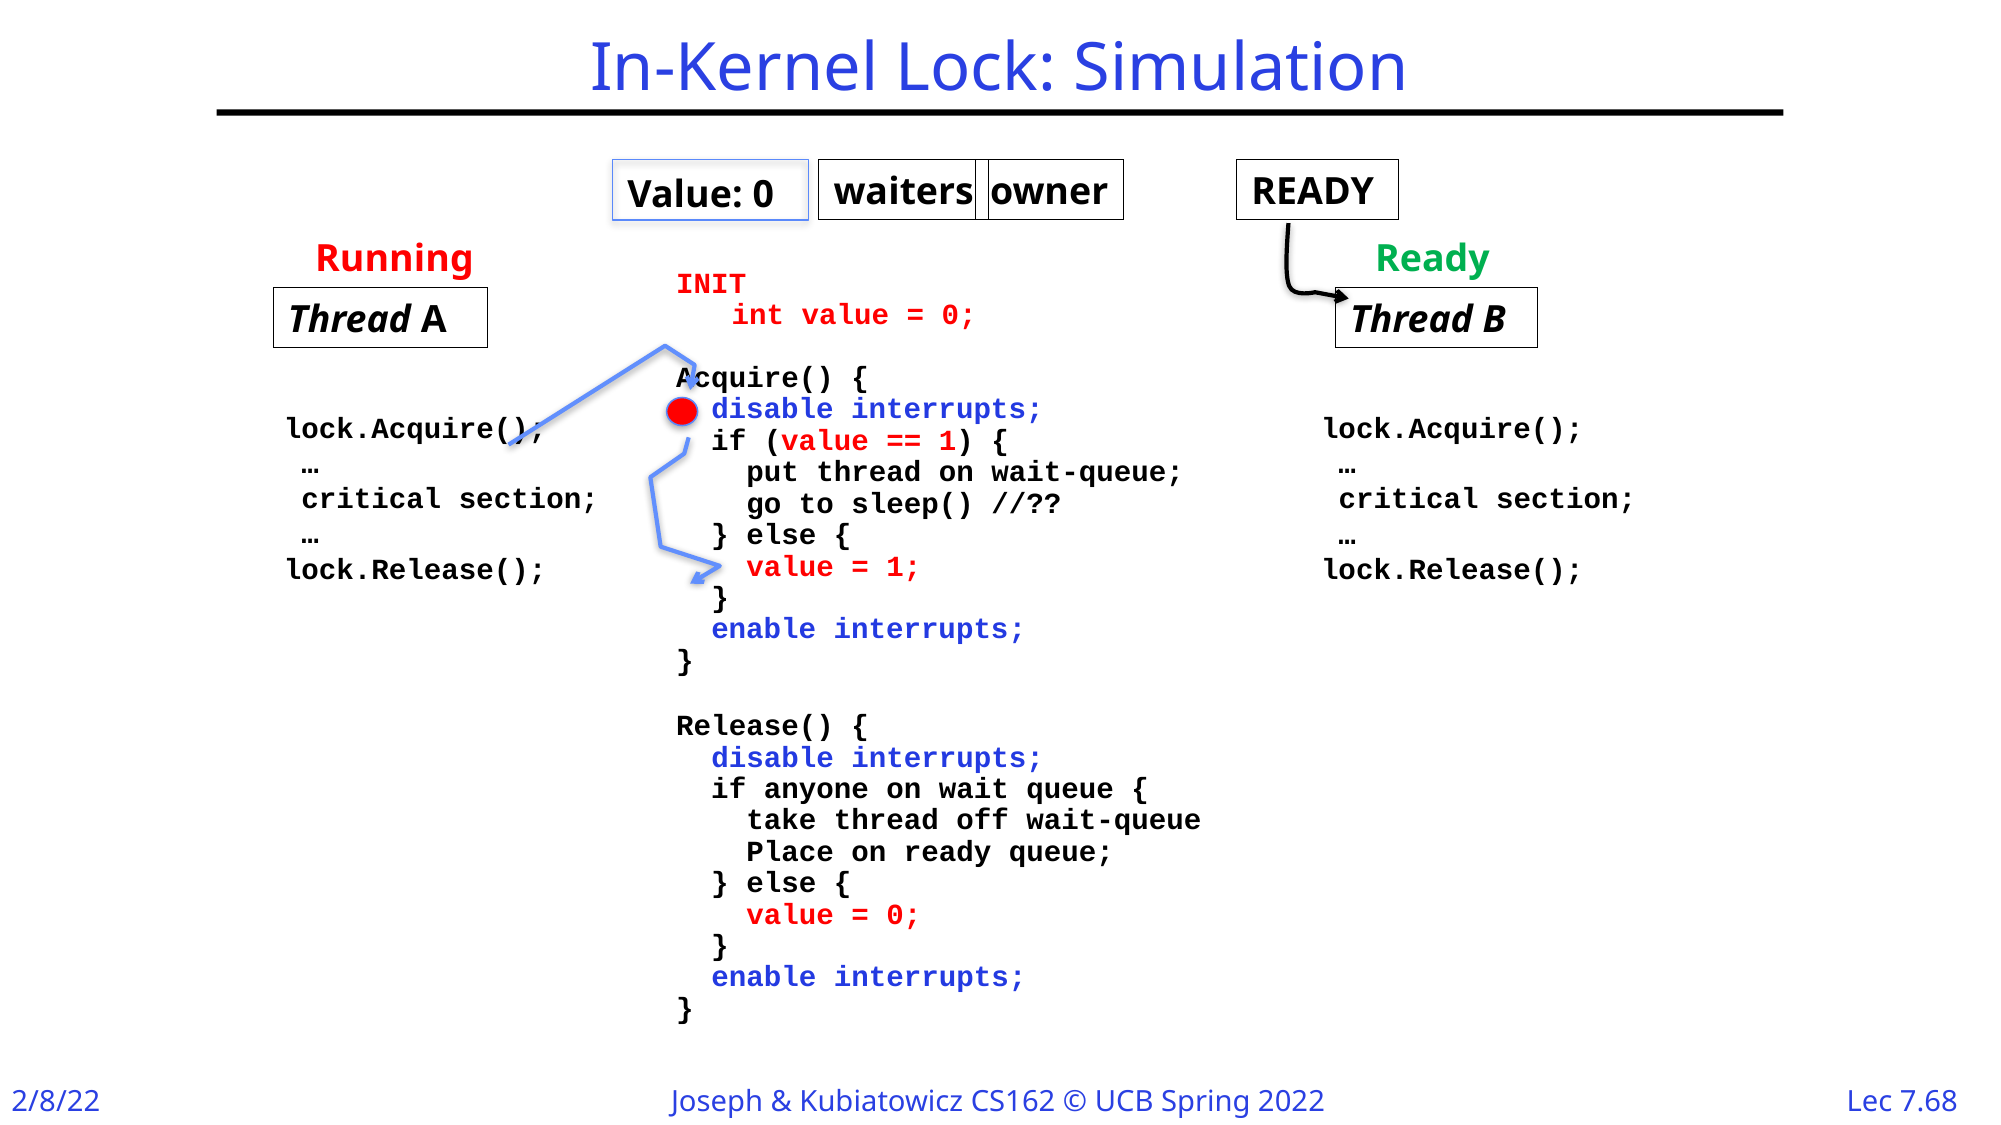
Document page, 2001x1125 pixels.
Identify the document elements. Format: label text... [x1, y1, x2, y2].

text_box Thread B [1335, 287, 1538, 348]
text_box READY [1236, 159, 1399, 220]
text_box lock.Acquire(); … critical section; … lock.Release(); [1306, 409, 1736, 676]
text_box [507, 343, 700, 447]
text_box [1284, 222, 1349, 304]
text_box waiters [818, 159, 975, 220]
text_box [648, 436, 722, 584]
text_box Ready [1360, 226, 1505, 287]
text_box Thread A [273, 287, 488, 348]
text_box [666, 398, 699, 415]
text_box Running [300, 226, 489, 287]
text_box lock.Acquire(); … critical section; … lock.Release(); [269, 408, 698, 676]
text_box owner [975, 159, 1124, 220]
title In-Kernel Lock: Simulation [216, 24, 1784, 113]
text_box INIT int value = 0; Acquire() { disable interrupts; if (value == 1) { put thread on wait-queue; go to sleep() //?? } else { value = 1; } enable interrupts; } [661, 260, 1287, 684]
text_box [612, 159, 809, 221]
text_box Release() { disable interrupts; if anyone on wait queue { take thread off wait-queue Place on ready queue; } else { value = 0; } enable interrupts; } [661, 703, 1314, 1032]
